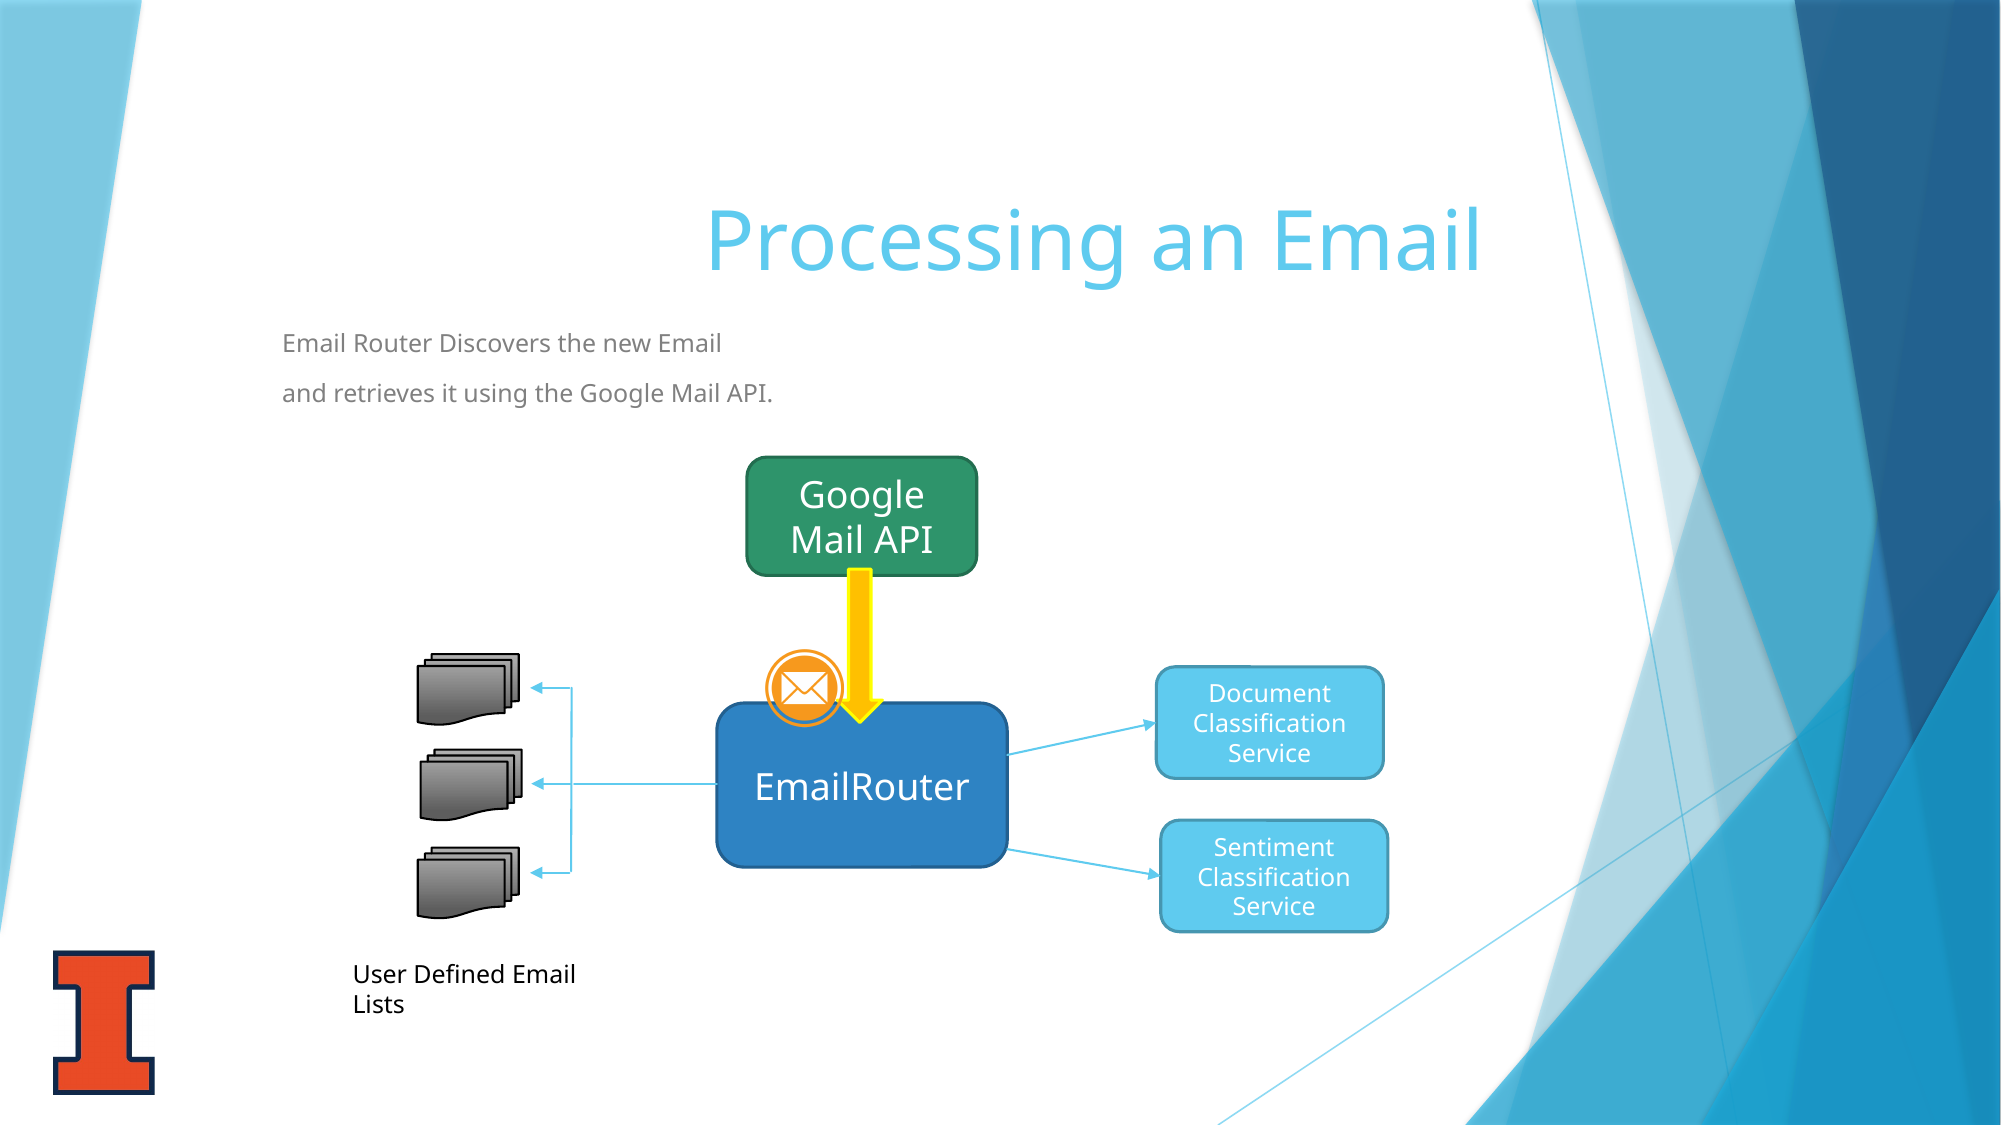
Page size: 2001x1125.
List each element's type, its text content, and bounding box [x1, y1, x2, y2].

text_box Document Classification Service [1154, 665, 1385, 780]
text_box Sentiment Classification Service [1159, 818, 1390, 934]
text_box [1006, 848, 1162, 877]
picture [764, 647, 845, 728]
subtitle Email Router Discovers the new Email and retrieves it using the Google Mail API. [267, 319, 1542, 446]
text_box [1006, 722, 1157, 756]
text_box Google Mail API [745, 455, 979, 577]
title Processing an Email [225, 24, 1500, 295]
picture [53, 950, 155, 1096]
text_box [416, 846, 520, 920]
text_box User Defined Email Lists [337, 950, 646, 1026]
text_box EmailRouter [715, 701, 1009, 869]
text_box [419, 748, 523, 822]
text_box [416, 653, 520, 726]
text_box [846, 567, 884, 724]
